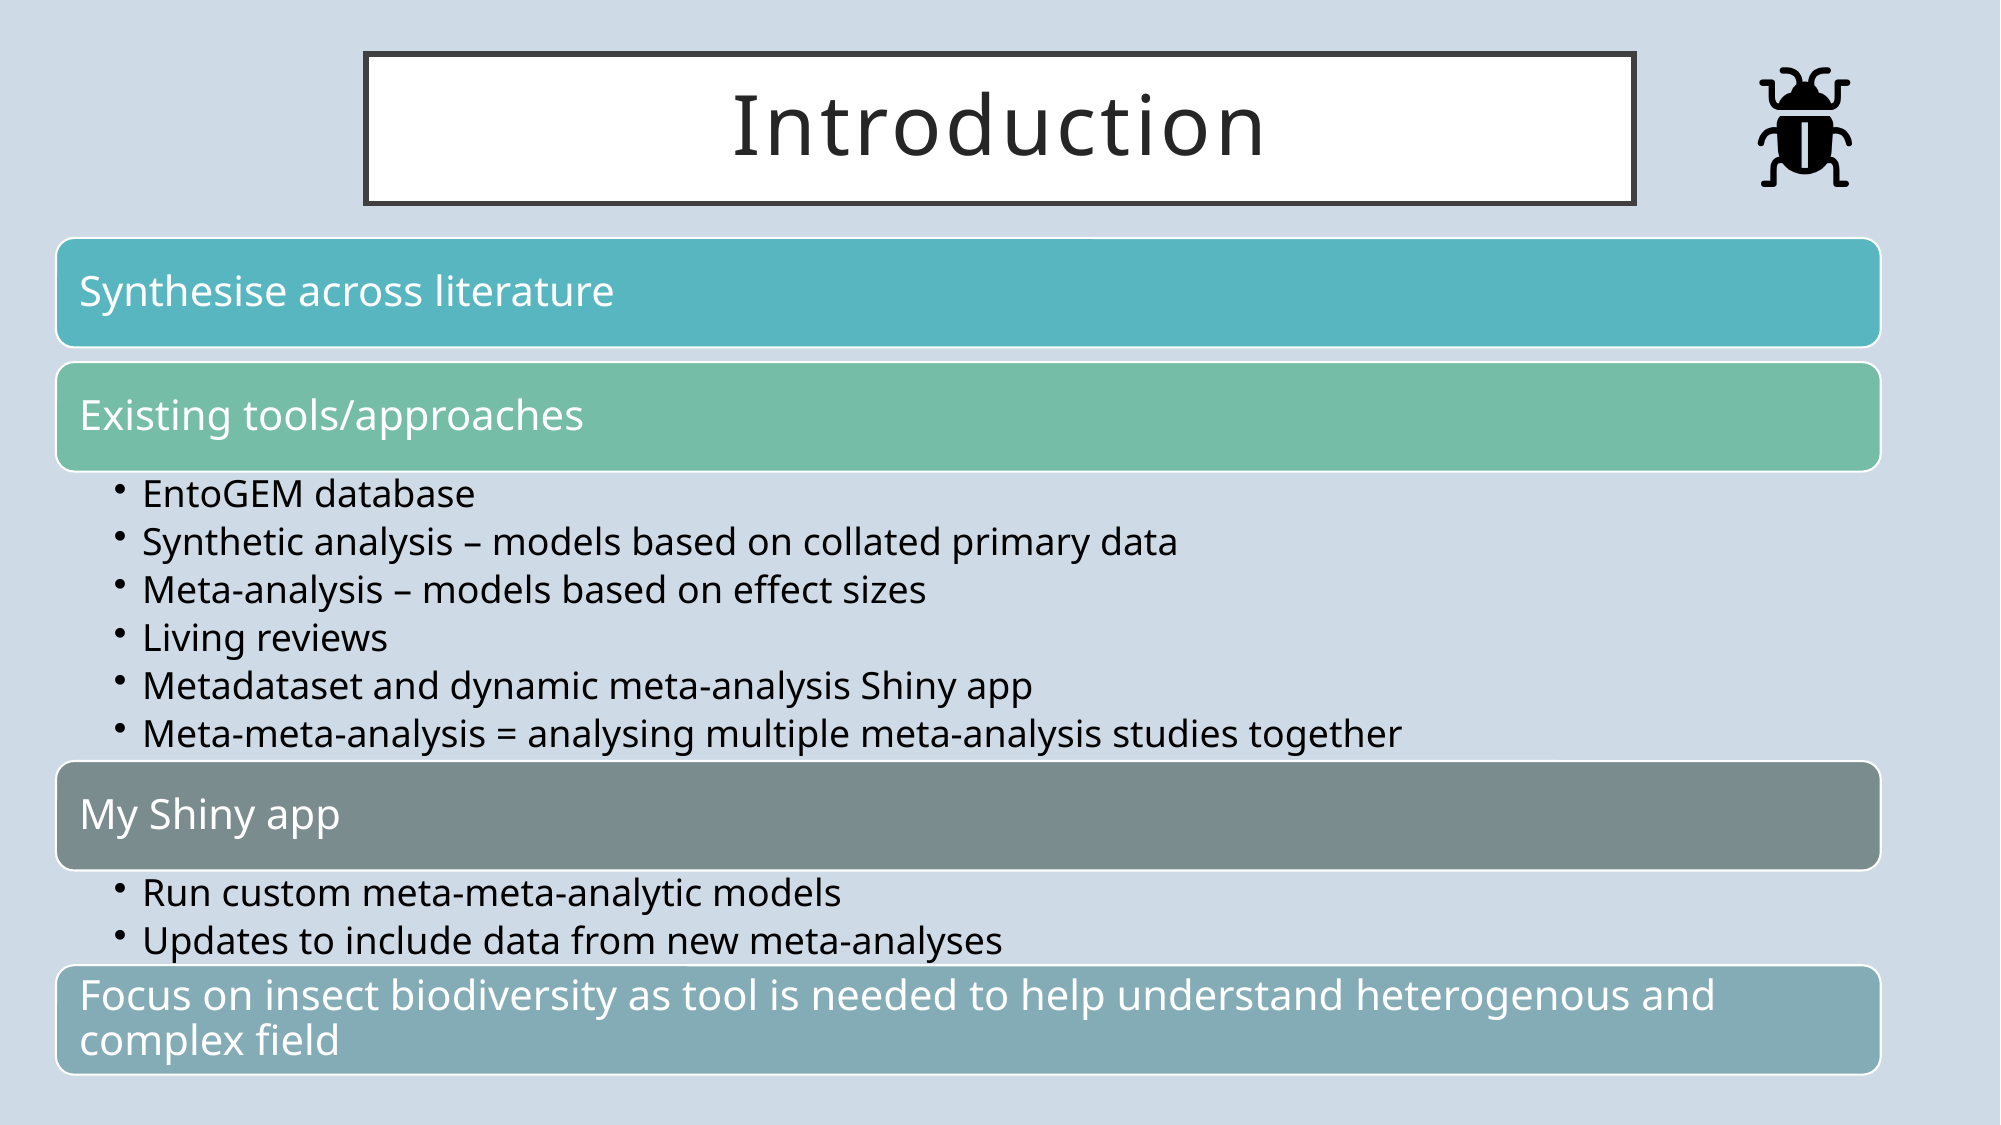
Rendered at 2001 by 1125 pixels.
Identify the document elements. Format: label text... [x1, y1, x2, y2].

picture [1730, 53, 1881, 204]
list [55, 236, 1881, 1076]
text_box Introduction [366, 53, 1634, 204]
